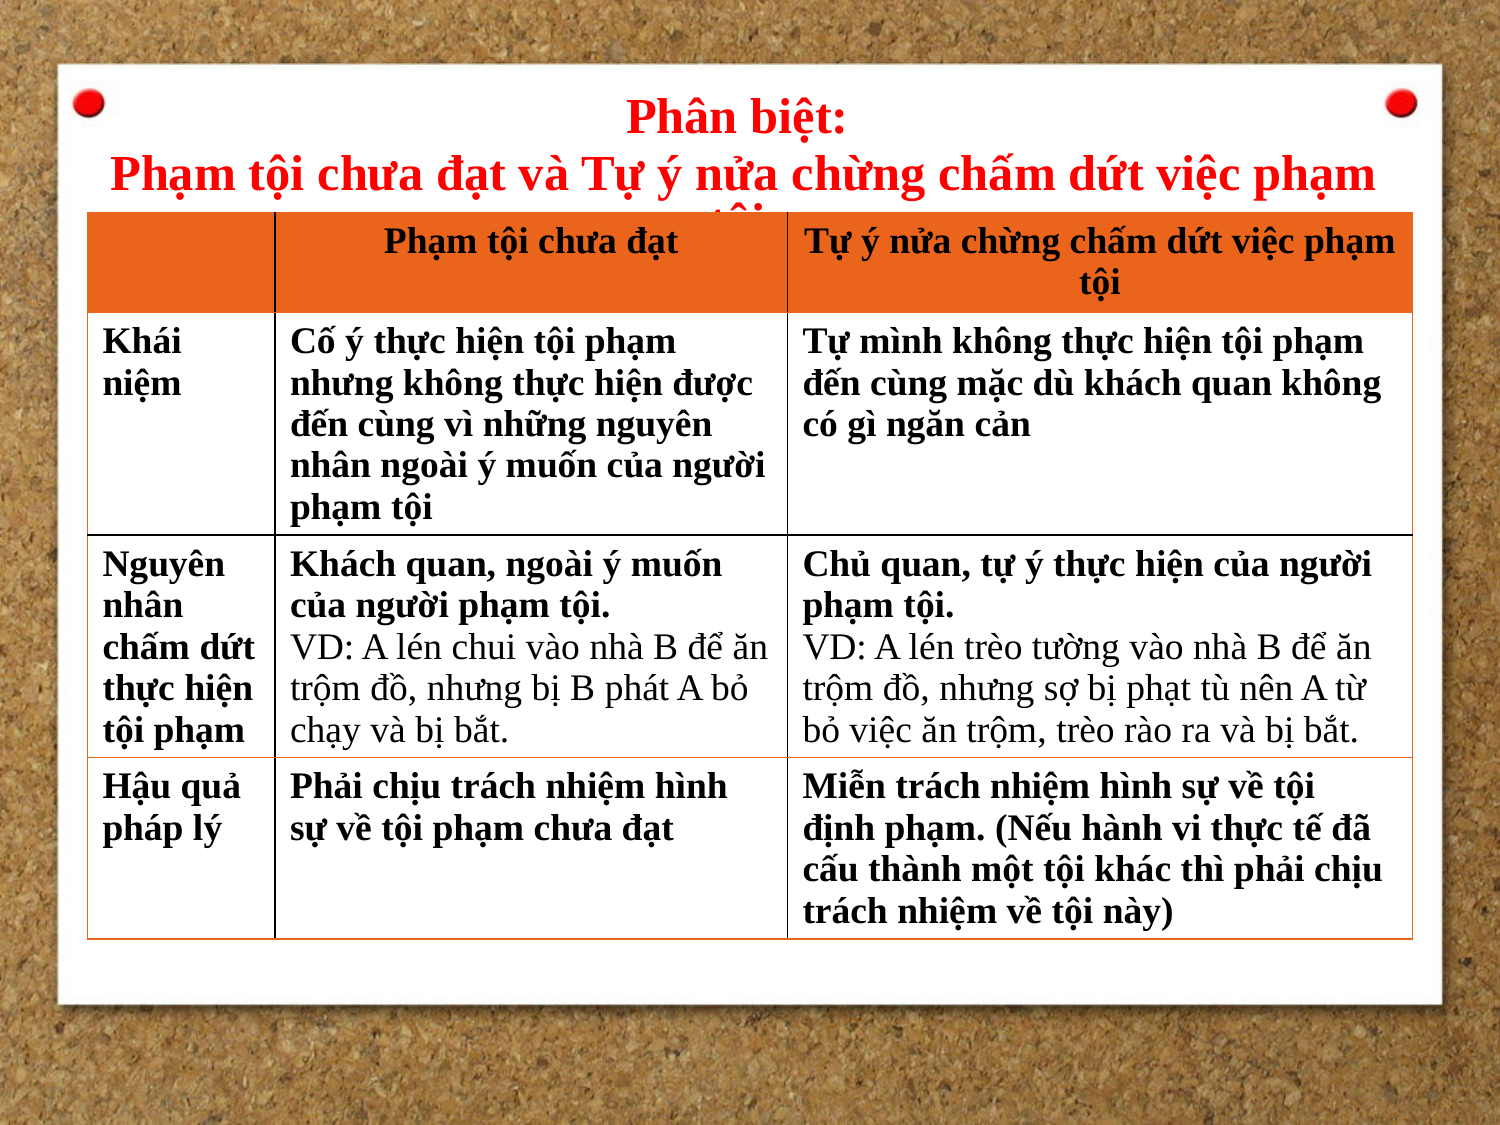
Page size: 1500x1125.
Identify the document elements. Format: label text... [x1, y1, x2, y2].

table_cell Phải chịu trách nhiệm hình sự về tội phạm chưa đạt [276, 758, 787, 938]
table_cell Miễn trách nhiệm hình sự về tội định phạm. (Nếu hành vi thực tế đã cấu thành một tội khác thì phải chịu trách nhiệm về tội này) [788, 758, 1412, 938]
table_cell Nguyên nhân chấm dứt thực hiện tội phạm [88, 536, 274, 757]
table_cell Hậu quả pháp lý [88, 758, 274, 938]
table_header Phạm tội chưa đạt [276, 213, 787, 312]
table_header [88, 213, 274, 312]
table_cell Cố ý thực hiện tội phạm nhưng không thực hiện được đến cùng vì những nguyên nhân ngoài ý muốn của người phạm tội [276, 313, 787, 534]
table_cell Khách quan, ngoài ý muốn của người phạm tội. VD: A lén chui vào nhà B để ăn trộm đồ, nhưng bị B phát A bỏ chạy và bị bắt. [276, 536, 787, 757]
picture [0, 0, 1500, 1125]
table_cell Chủ quan, tự ý thực hiện của người phạm tội. VD: A lén trèo tường vào nhà B để ăn trộm đồ, nhưng sợ bị phạt tù nên A từ bỏ việc ăn trộm, trèo rào ra và bị bắt. [788, 536, 1412, 757]
table_cell Tự mình không thực hiện tội phạm đến cùng mặc dù khách quan không có gì ngăn cản [788, 313, 1412, 534]
table_header Tự ý nửa chừng chấm dứt việc phạm tội [788, 213, 1412, 312]
list Phân biệt: Phạm tội chưa đạt và Tự ý nửa chừng chấm dứt việc phạm tội [50, 87, 1425, 213]
table_cell Khái niệm [88, 313, 274, 534]
